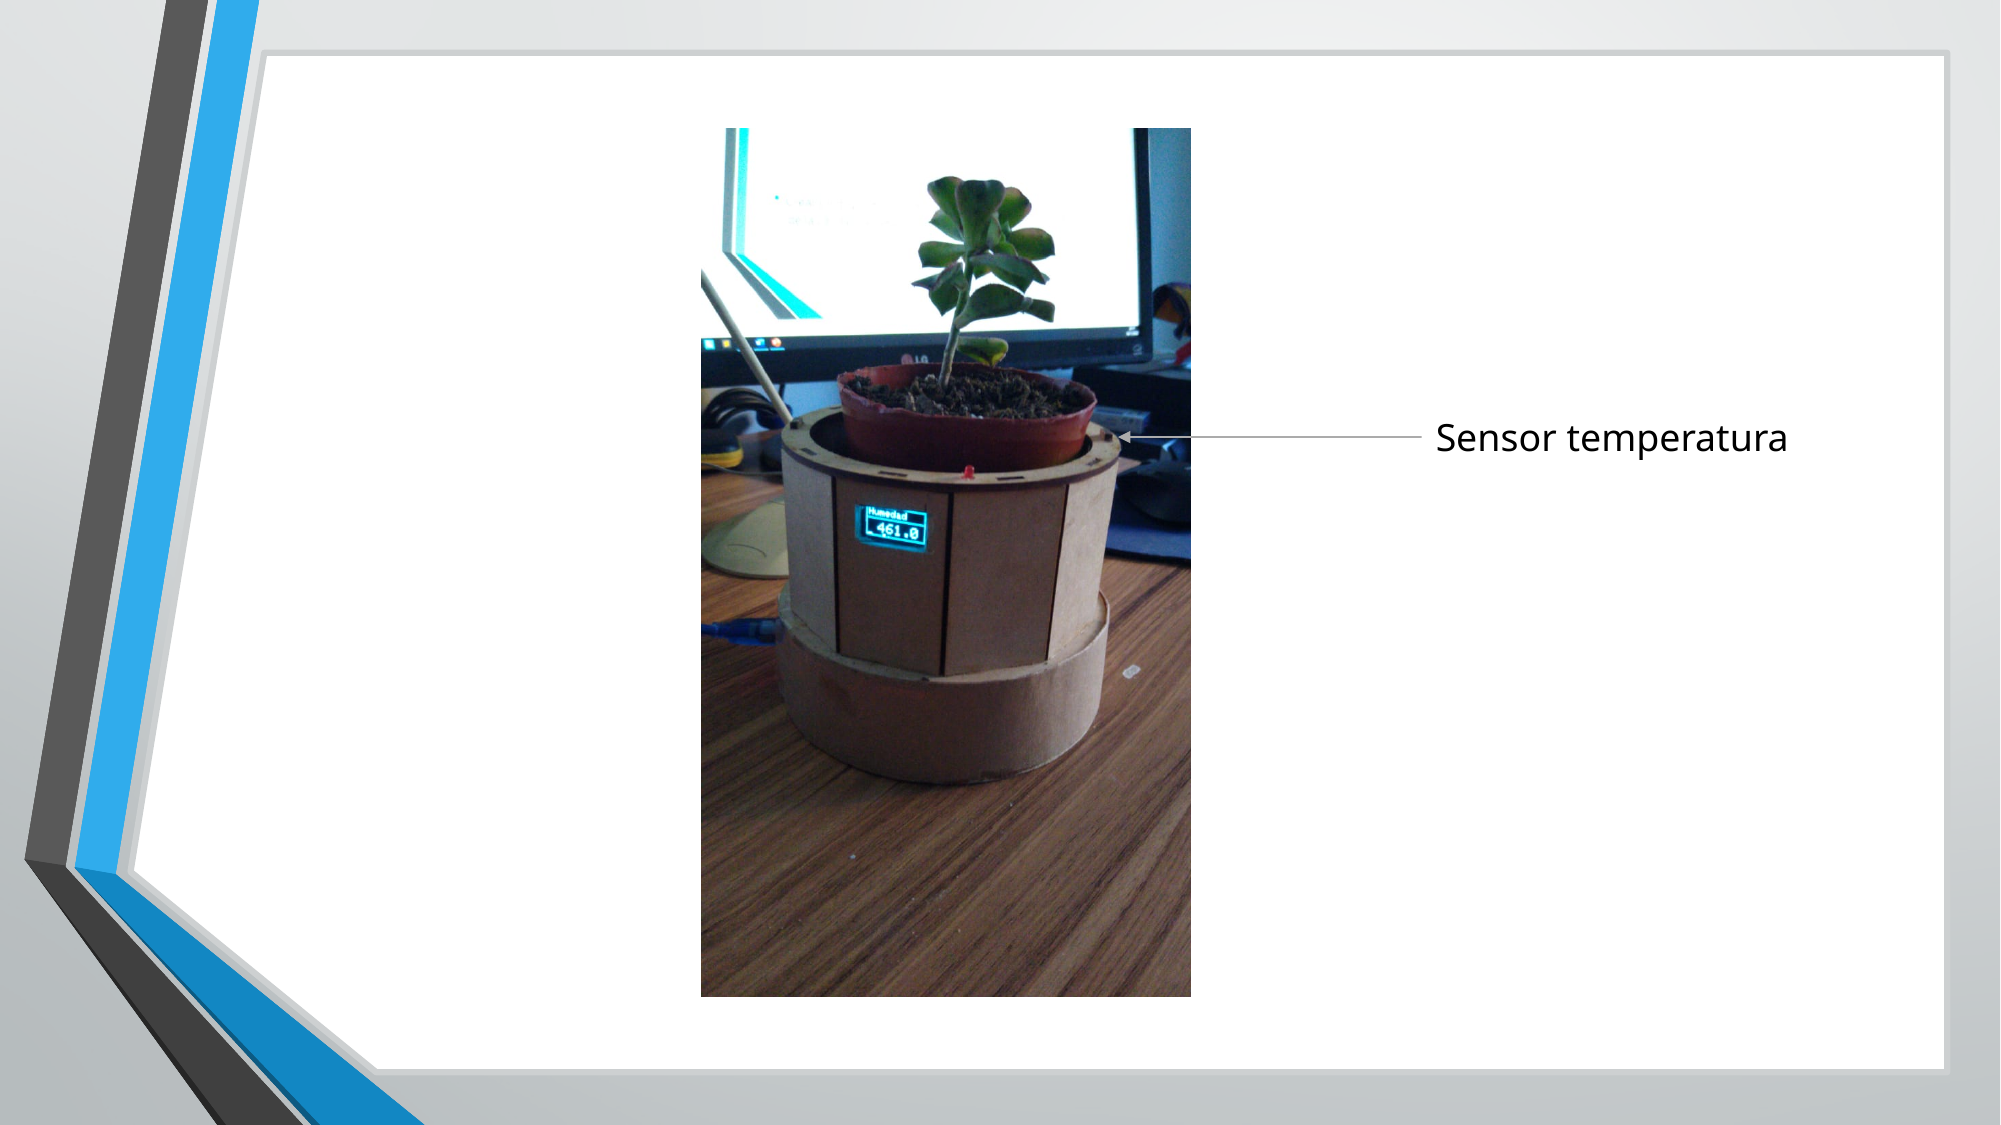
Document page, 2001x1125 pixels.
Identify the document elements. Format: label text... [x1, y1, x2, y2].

text_box [425, 51, 1949, 1074]
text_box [24, 0, 425, 1125]
picture [701, 128, 1191, 997]
text_box Sensor temperatura [1421, 406, 1806, 467]
